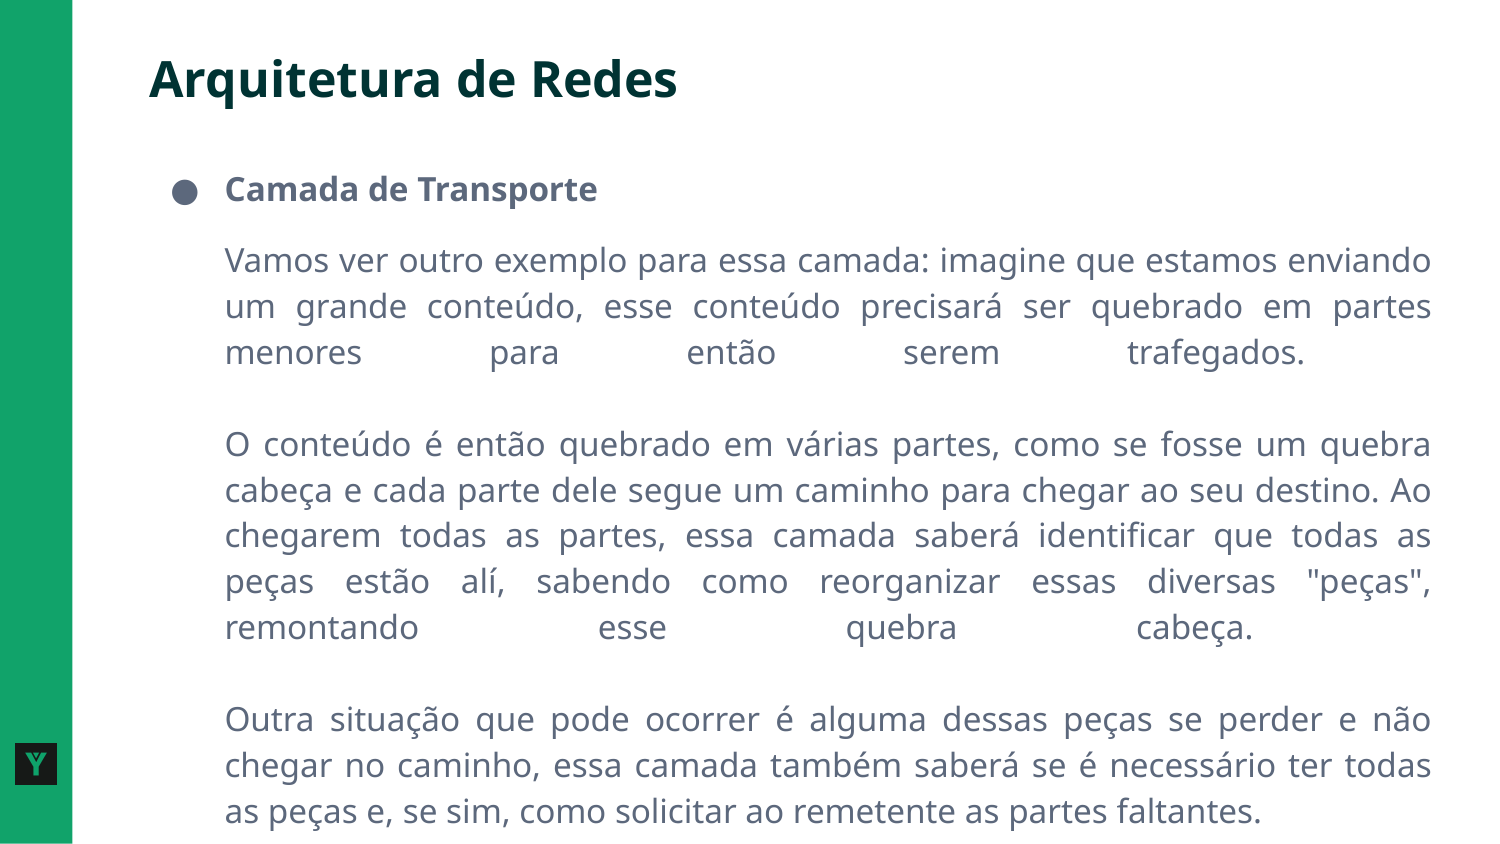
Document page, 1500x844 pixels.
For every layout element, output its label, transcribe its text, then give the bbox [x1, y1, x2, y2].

list Camada de Transporte Vamos ver outro exemplo para essa camada: imagine que estamos enviando um grande conteúdo, esse conteúdo precisará ser quebrado em partes menores para então serem trafegados. O conteúdo é então quebrado em várias partes, como se fosse um quebra cabeça e cada parte dele segue um caminho para chegar ao seu destino. Ao chegarem todas as partes, essa camada saberá identificar que todas as peças estão alí, sabendo como reorganizar essas diversas "peças", remontando esse quebra cabeça. Outra situação que pode ocorrer é alguma dessas peças se perder e não chegar no caminho, essa camada também saberá se é necessário ter todas as peças e, se sim, como solicitar ao remetente as partes faltantes. [134, 147, 1449, 844]
title Arquitetura de Redes [134, 32, 1070, 123]
picture [15, 743, 57, 785]
